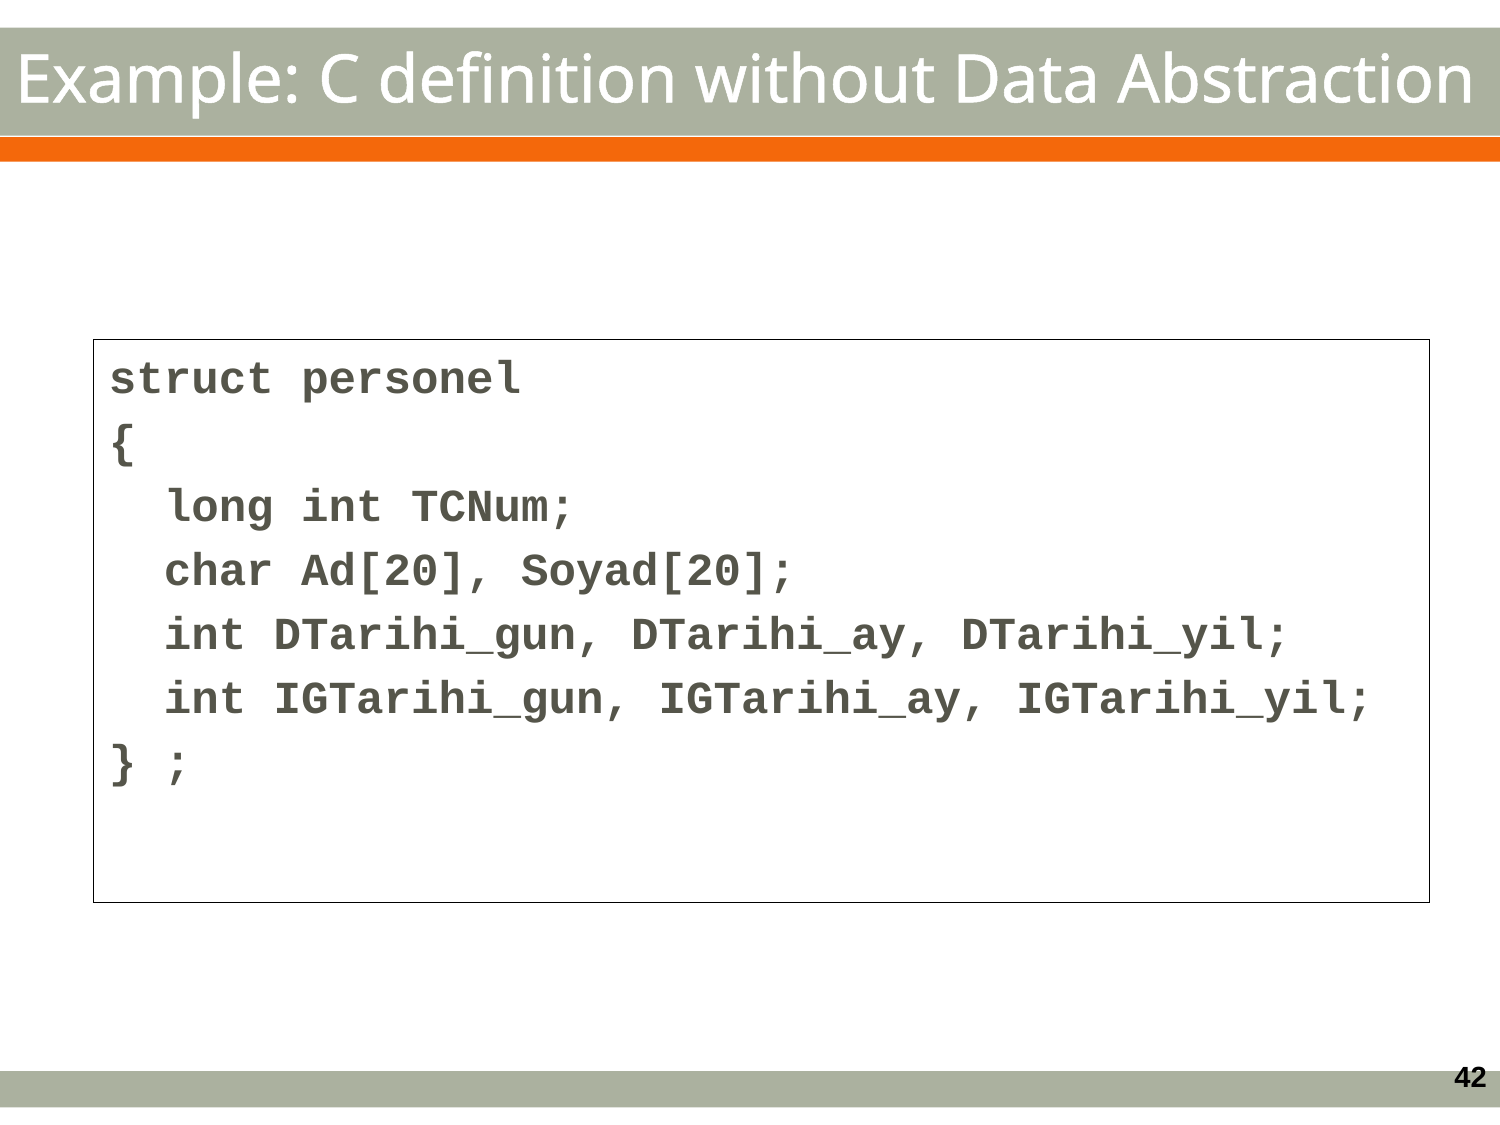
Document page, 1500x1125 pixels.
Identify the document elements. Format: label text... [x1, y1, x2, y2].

text_box 42 [1151, 1051, 1500, 1125]
title Example: C definition without Data Abstraction [0, 29, 1500, 123]
list struct personel { long int TCNum; char Ad[20], Soyad[20]; int DTarihi_gun, DTarihi_ay, DTarihi_yil; int IGTarihi_gun, IGTarihi_ay, IGTarihi_yil; } ; [93, 339, 1430, 903]
